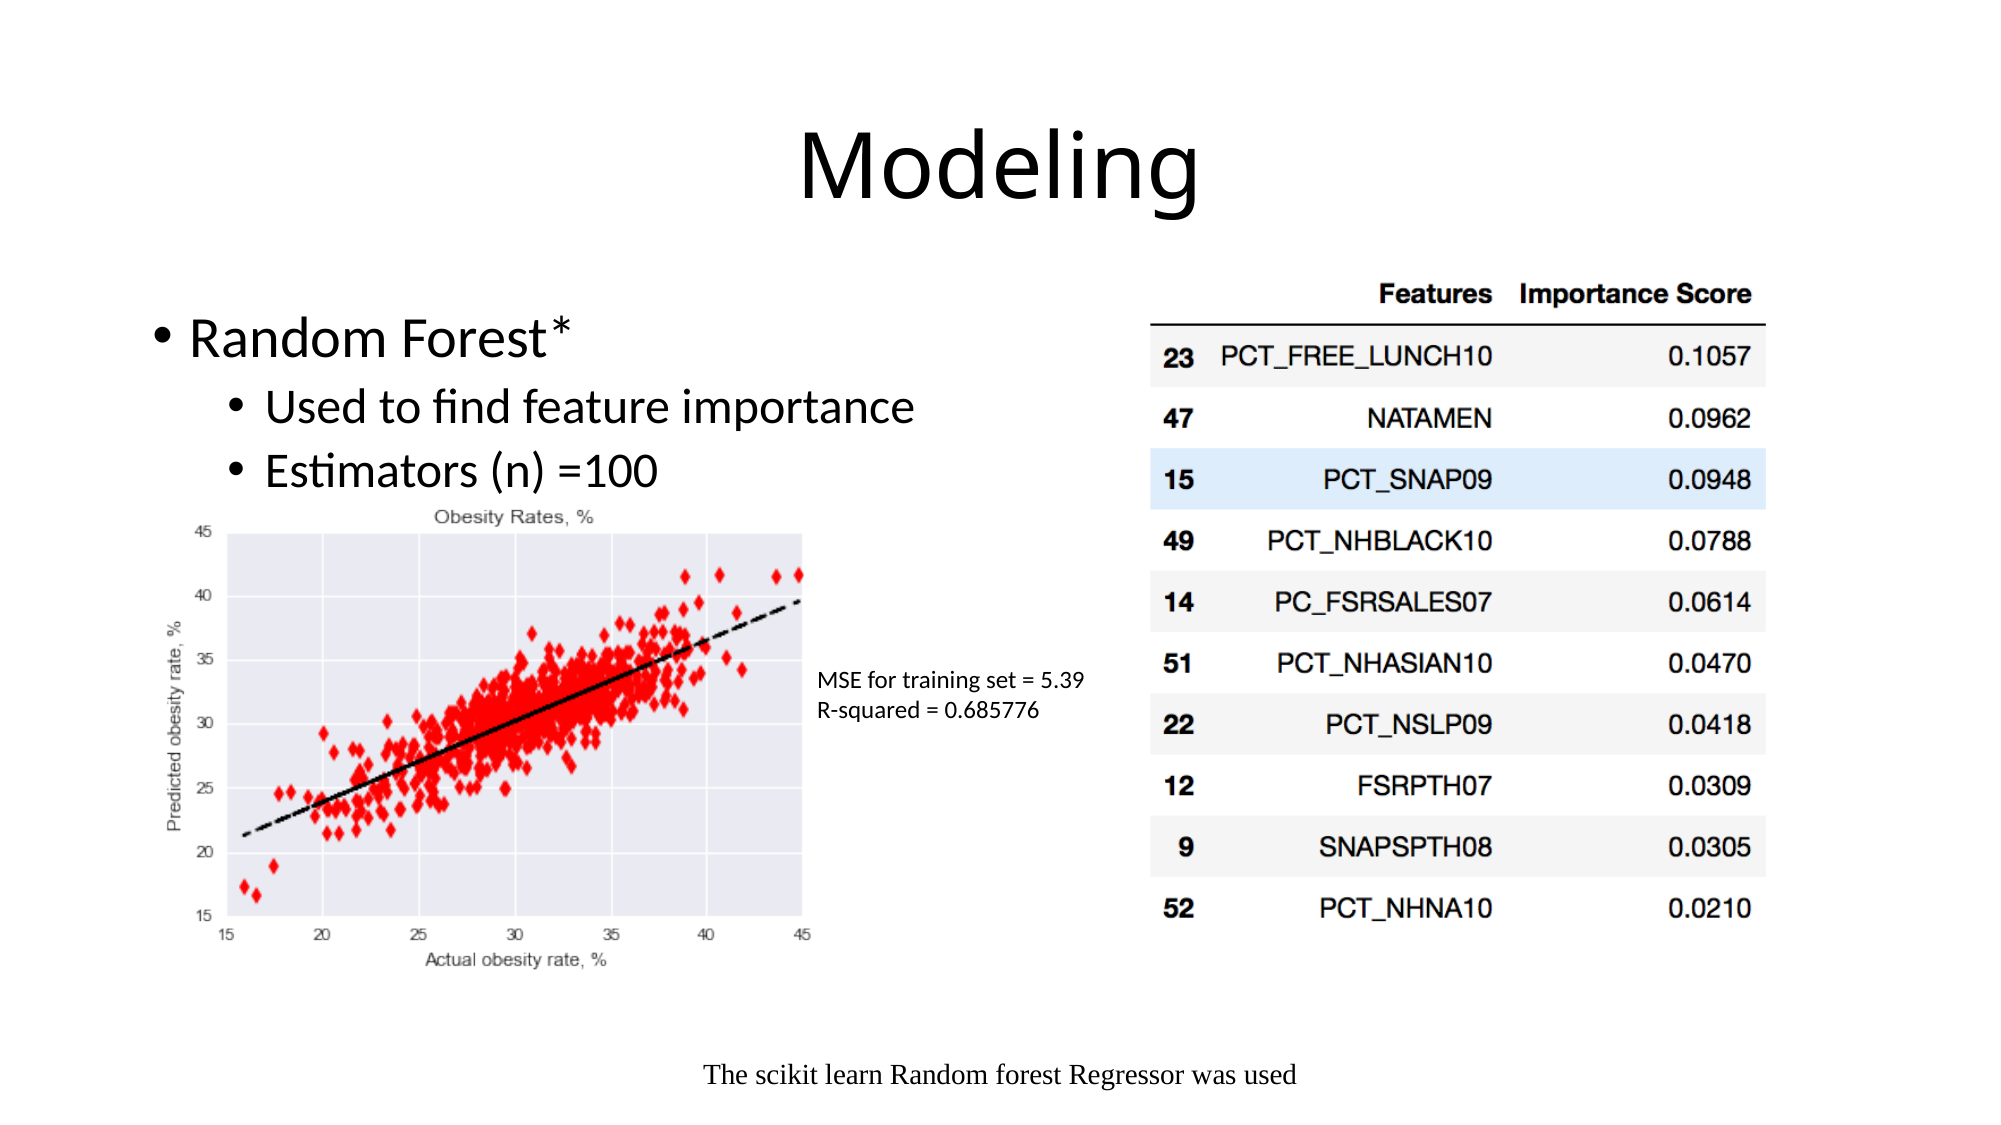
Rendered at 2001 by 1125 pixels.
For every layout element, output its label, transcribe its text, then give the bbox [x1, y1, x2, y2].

picture [1147, 251, 1775, 945]
footer The scikit learn Random forest Regressor was used [662, 1042, 1338, 1103]
title Modeling [137, 59, 1863, 278]
list Random Forest* Used to find feature importance Estimators (n) =100 [137, 299, 1863, 1014]
text_box MSE for training set = 5.39 R-squared = 0.685776 [825, 656, 1105, 776]
picture [157, 498, 825, 982]
